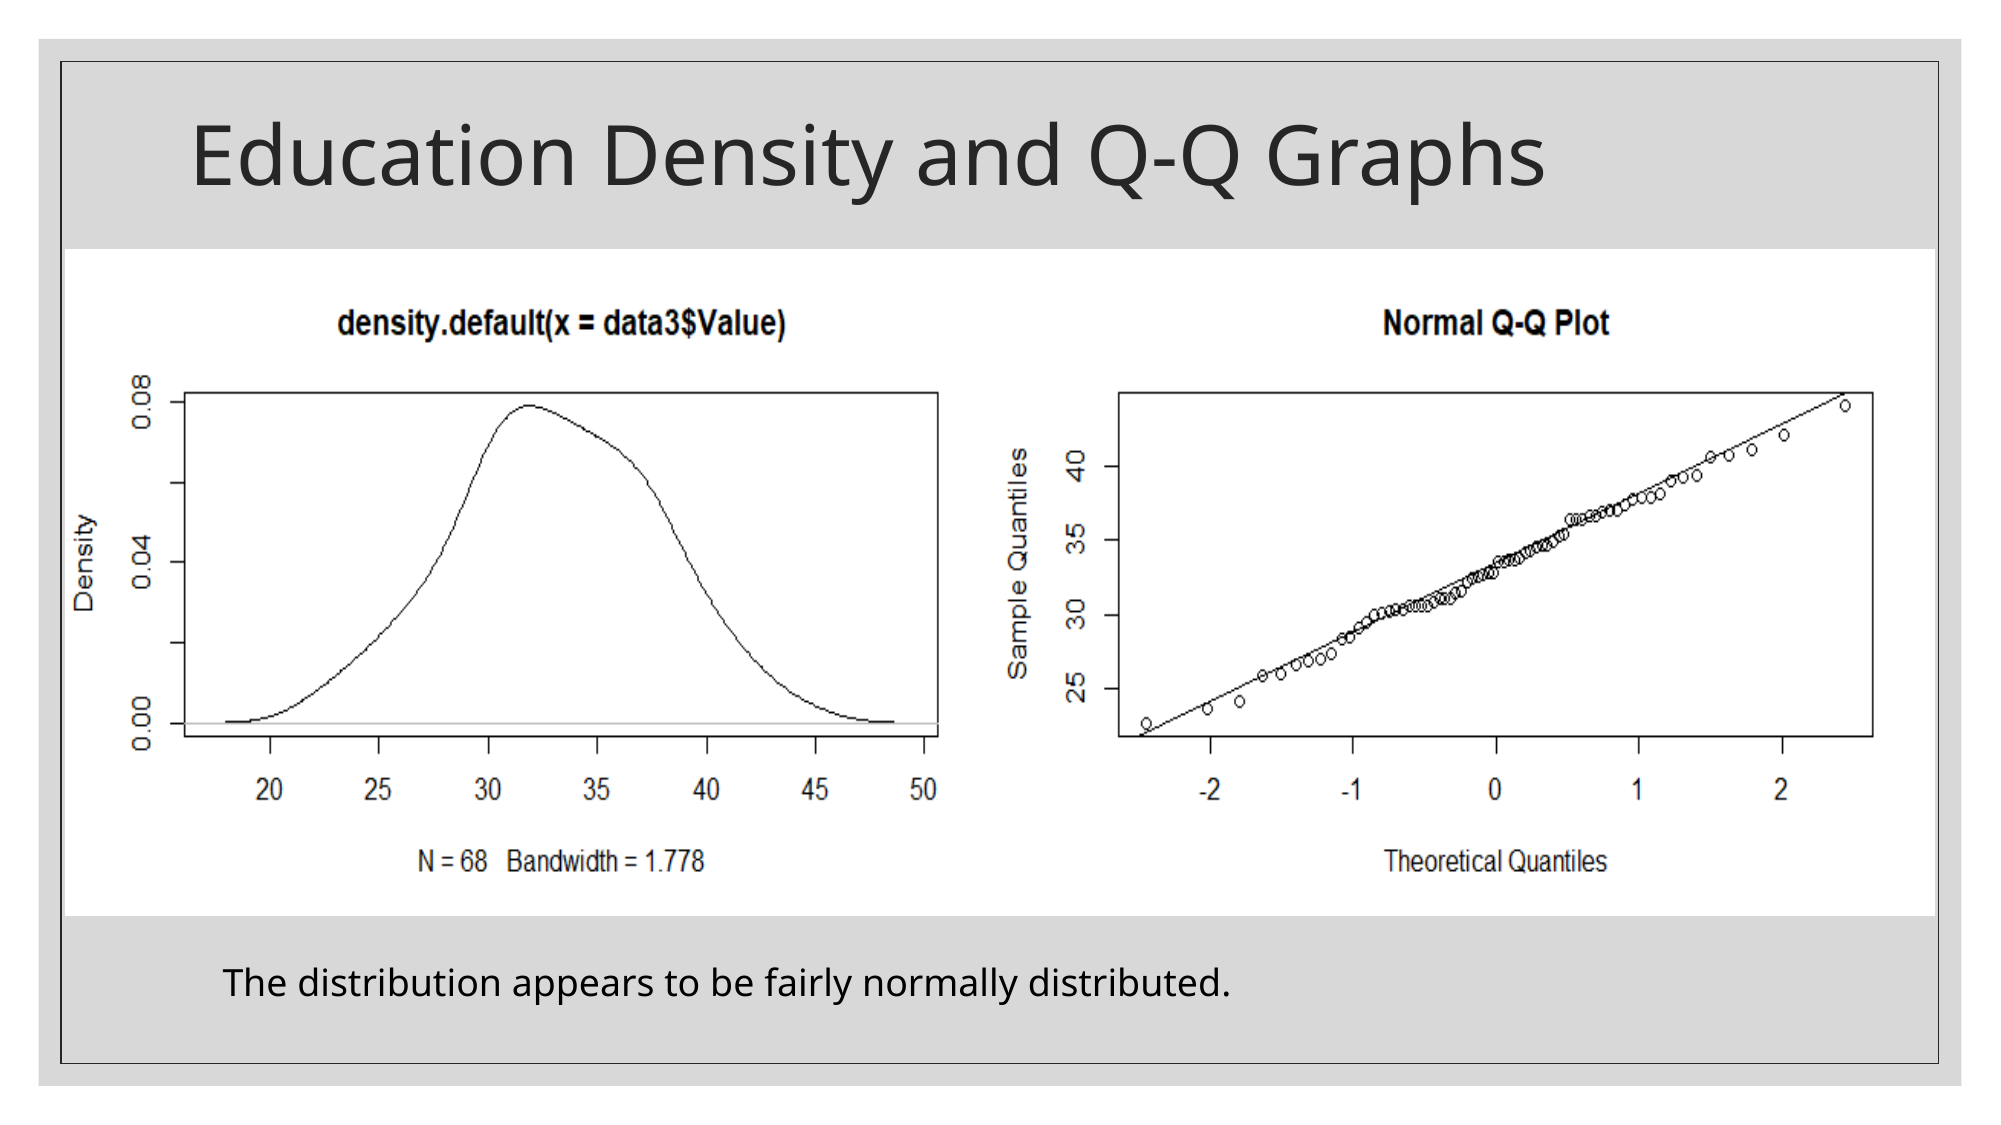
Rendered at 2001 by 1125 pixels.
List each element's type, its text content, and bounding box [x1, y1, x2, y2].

picture [65, 249, 1935, 916]
title Education Density and Q-Q Graphs [174, 66, 1825, 246]
text_box The distribution appears to be fairly normally distributed. [207, 952, 1361, 1012]
